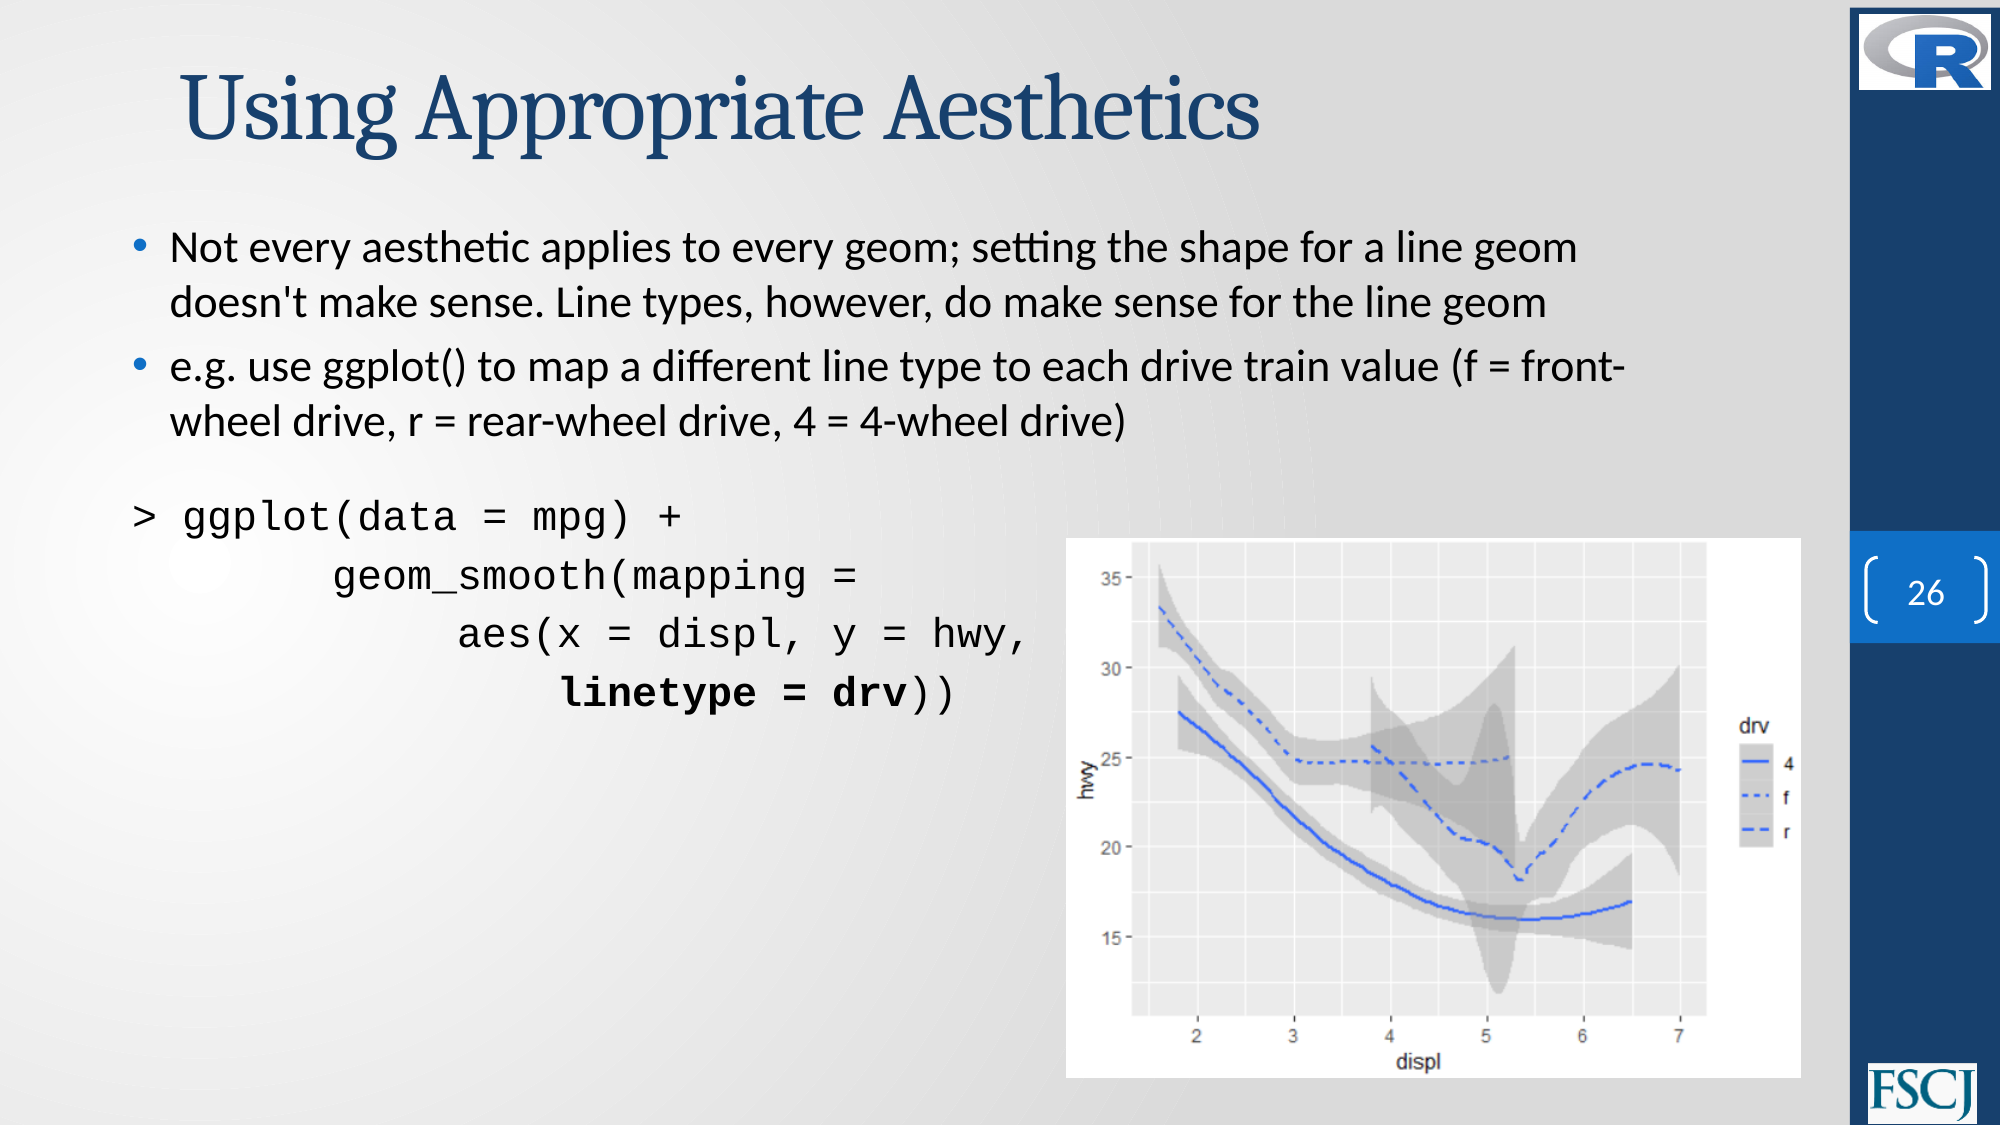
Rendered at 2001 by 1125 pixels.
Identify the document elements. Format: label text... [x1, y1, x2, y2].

picture [1065, 537, 1802, 1079]
picture [1859, 14, 1991, 90]
picture [1868, 1063, 1977, 1124]
list Not every aesthetic applies to every geom; setting the shape for a line geom doesn't make sense. Line types, however, do make sense for the line geom e.g. use ggplot() to map a different line type to each drive train value (f = front-wheel drive, r = rear-wheel drive, 4 = 4-wheel drive) > ggplot(data = mpg) + geom_smooth(mapping = aes(x = displ, y = hwy, linetype = drv)) [98, 209, 1702, 1063]
title Using Appropriate Aesthetics [164, 27, 1575, 175]
slide_number 26 [1864, 555, 1988, 624]
